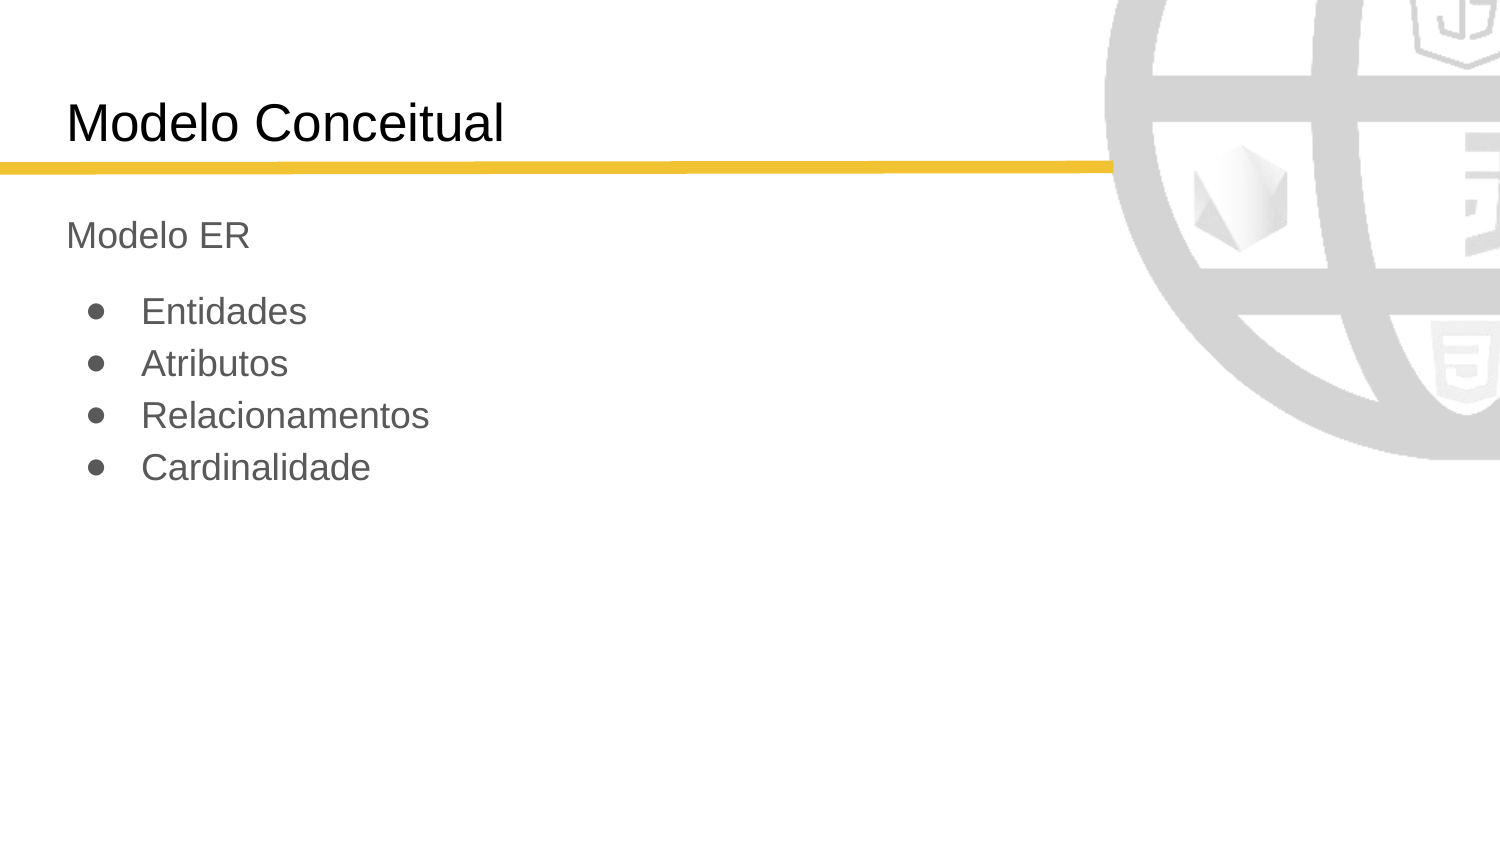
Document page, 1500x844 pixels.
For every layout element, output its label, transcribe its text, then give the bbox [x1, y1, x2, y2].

list Modelo ER Entidades Atributos Relacionamentos Cardinalidade [51, 189, 1102, 821]
title Modelo Conceitual [51, 72, 1449, 167]
